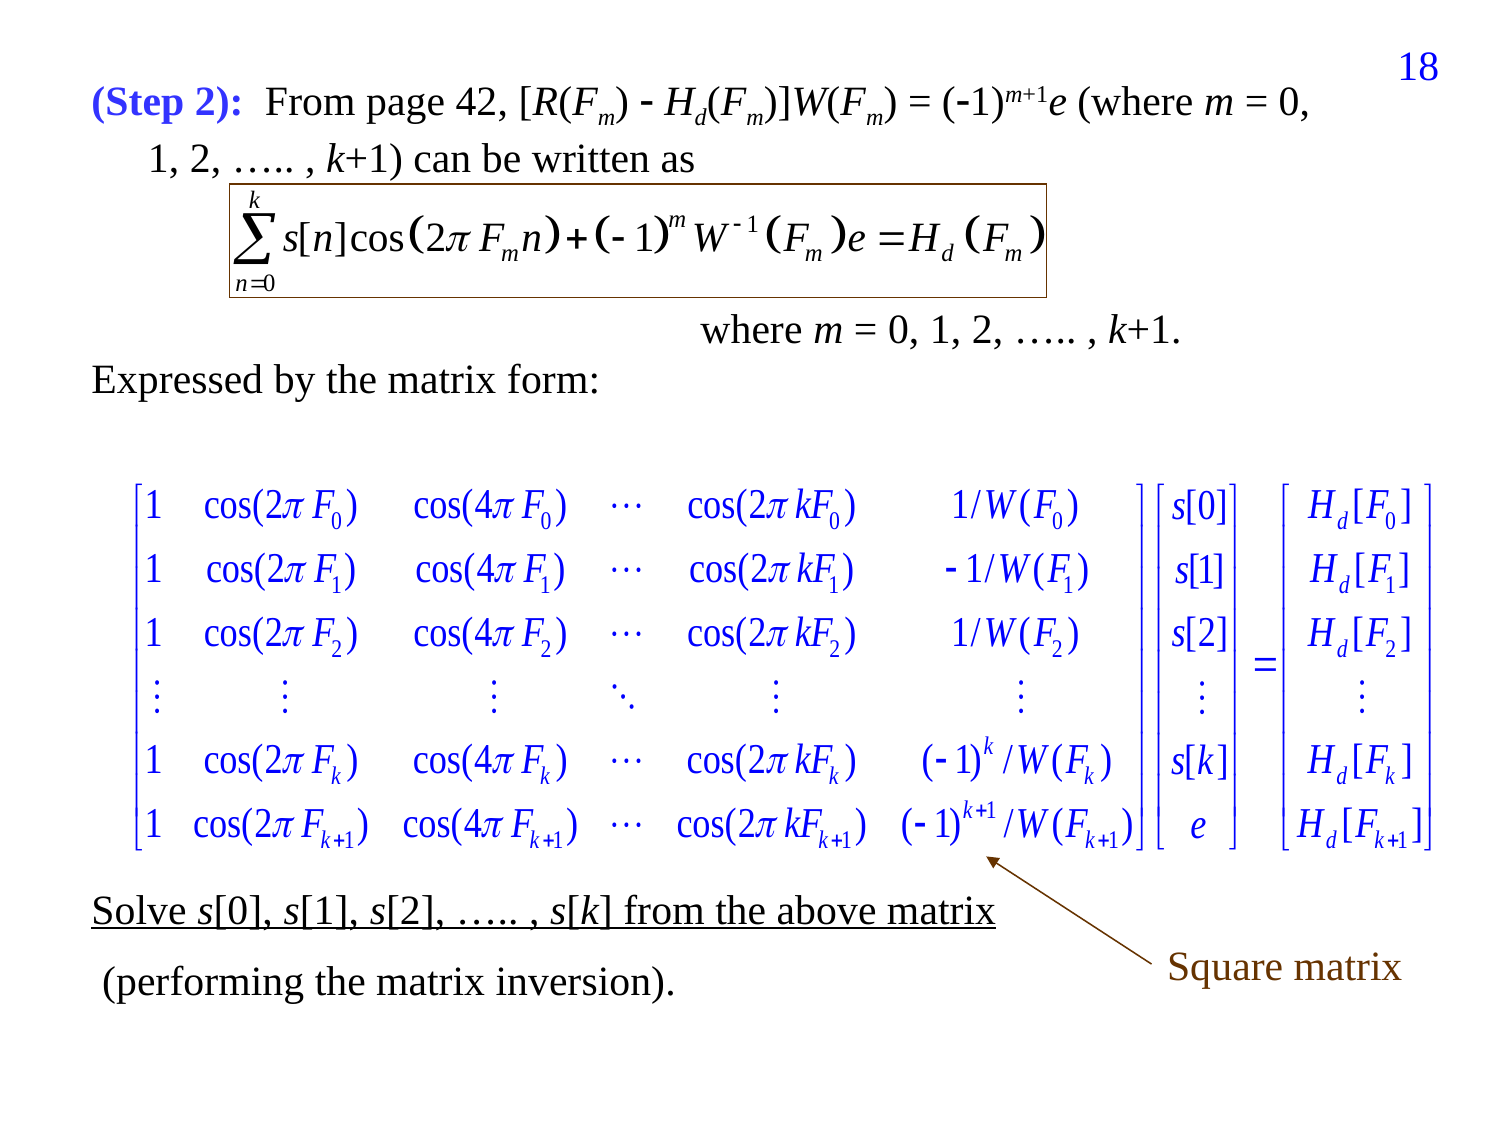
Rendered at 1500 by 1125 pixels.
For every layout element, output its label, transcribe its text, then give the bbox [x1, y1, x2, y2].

text_box Square matrix [1152, 931, 1418, 997]
slide_number 54 [1104, 30, 1455, 110]
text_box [229, 184, 1046, 298]
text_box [129, 478, 1441, 857]
text_box (Step 2): From page 42, [R(Fm)  Hd(Fm)]W(Fm) = (1)m+1e (where m = 0, 1, 2, ….. , k+1) can be written as where m = 0, 1, 2, ….. , k+1. Expressed by the matrix form: Solve s[0], s[1], s[2], ….. , s[k] from the above matrix (performing the matrix inversion). [76, 66, 1329, 1012]
